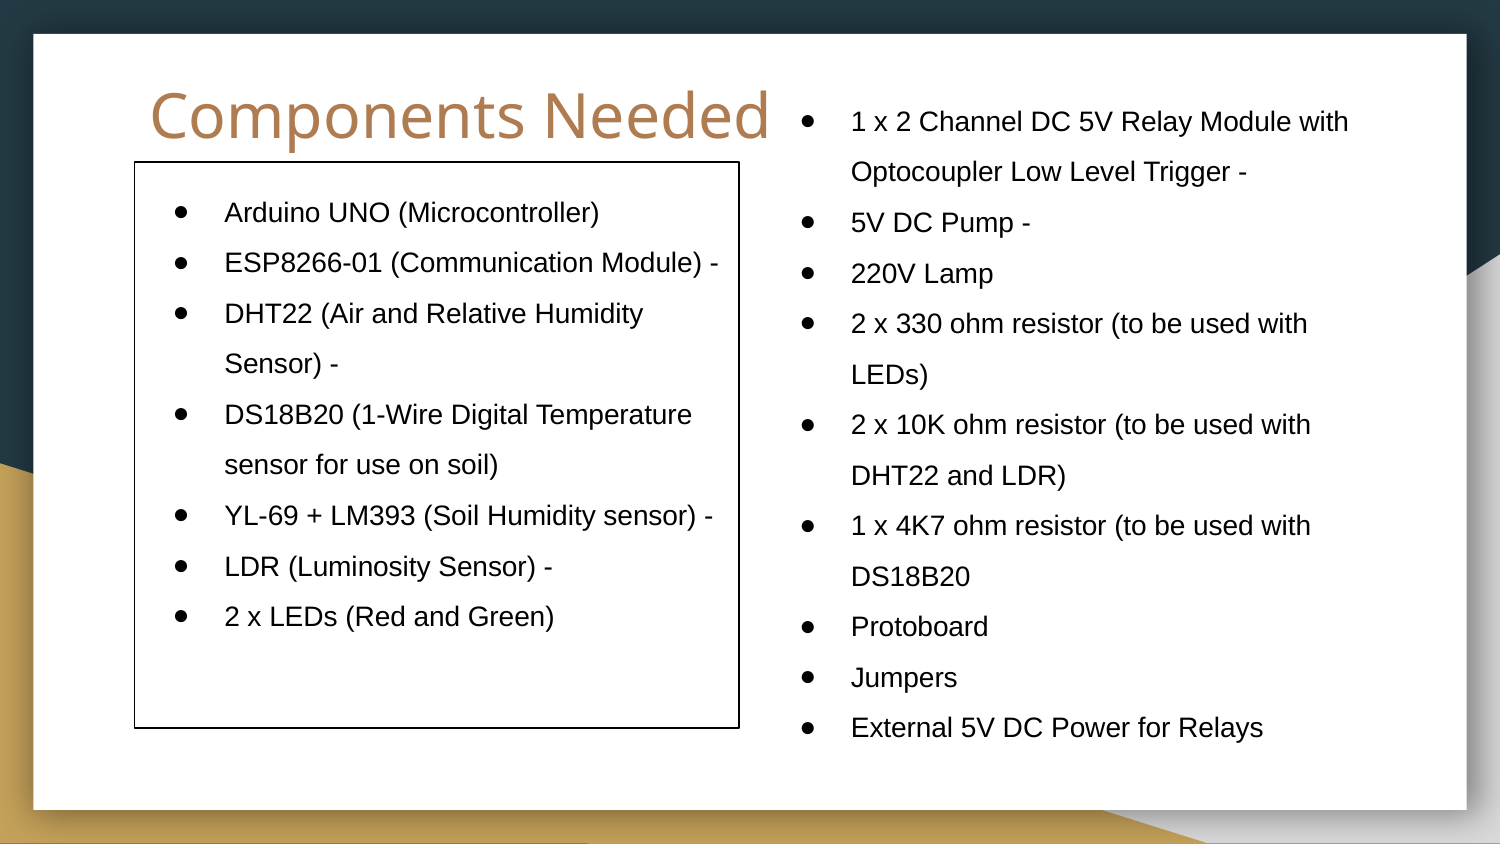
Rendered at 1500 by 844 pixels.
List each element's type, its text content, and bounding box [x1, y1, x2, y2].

title Components Needed [134, 61, 1366, 163]
list 1 x 2 Channel DC 5V Relay Module with Optocoupler Low Level Trigger - 5V DC Pump - 220V Lamp 2 x 330 ohm resistor (to be used with LEDs) 2 x 10K ohm resistor (to be used with DHT22 and LDR) 1 x 4K7 ohm resistor (to be used with DS18B20 Protoboard Jumpers External 5V DC Power for Relays [760, 71, 1366, 729]
list Arduino UNO (Microcontroller) ESP8266-01 (Communication Module) - DHT22 (Air and Relative Humidity Sensor) - DS18B20 (1-Wire Digital Temperature sensor for use on soil) YL-69 + LM393 (Soil Humidity sensor) - LDR (Luminosity Sensor) - 2 x LEDs (Red and Green) [134, 162, 739, 729]
